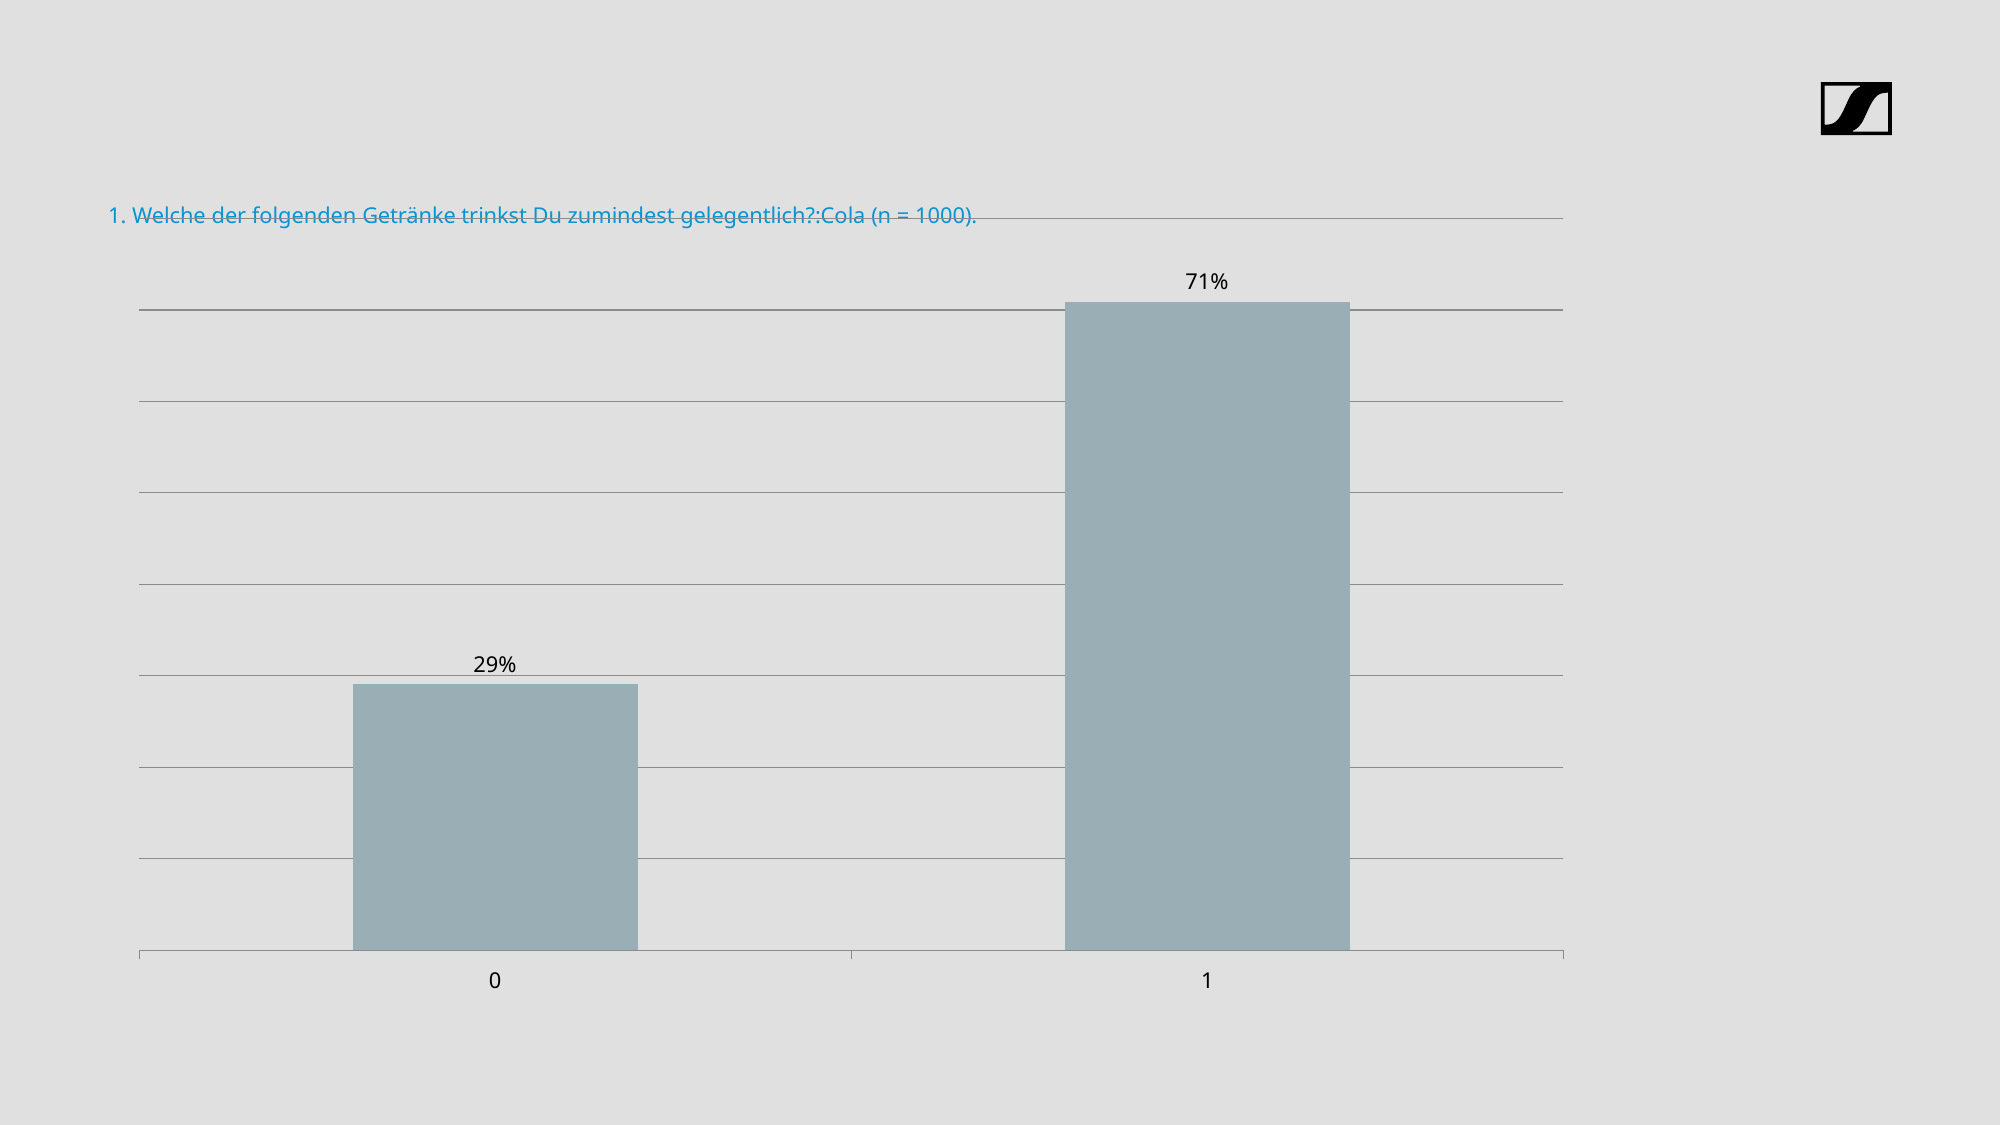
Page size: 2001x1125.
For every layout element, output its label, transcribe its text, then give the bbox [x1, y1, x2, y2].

chart [109, 202, 1593, 1011]
list 1. Welche der folgenden Getränke trinkst Du zumindest gelegentlich?:Cola (n = 1000). [108, 196, 1585, 1012]
